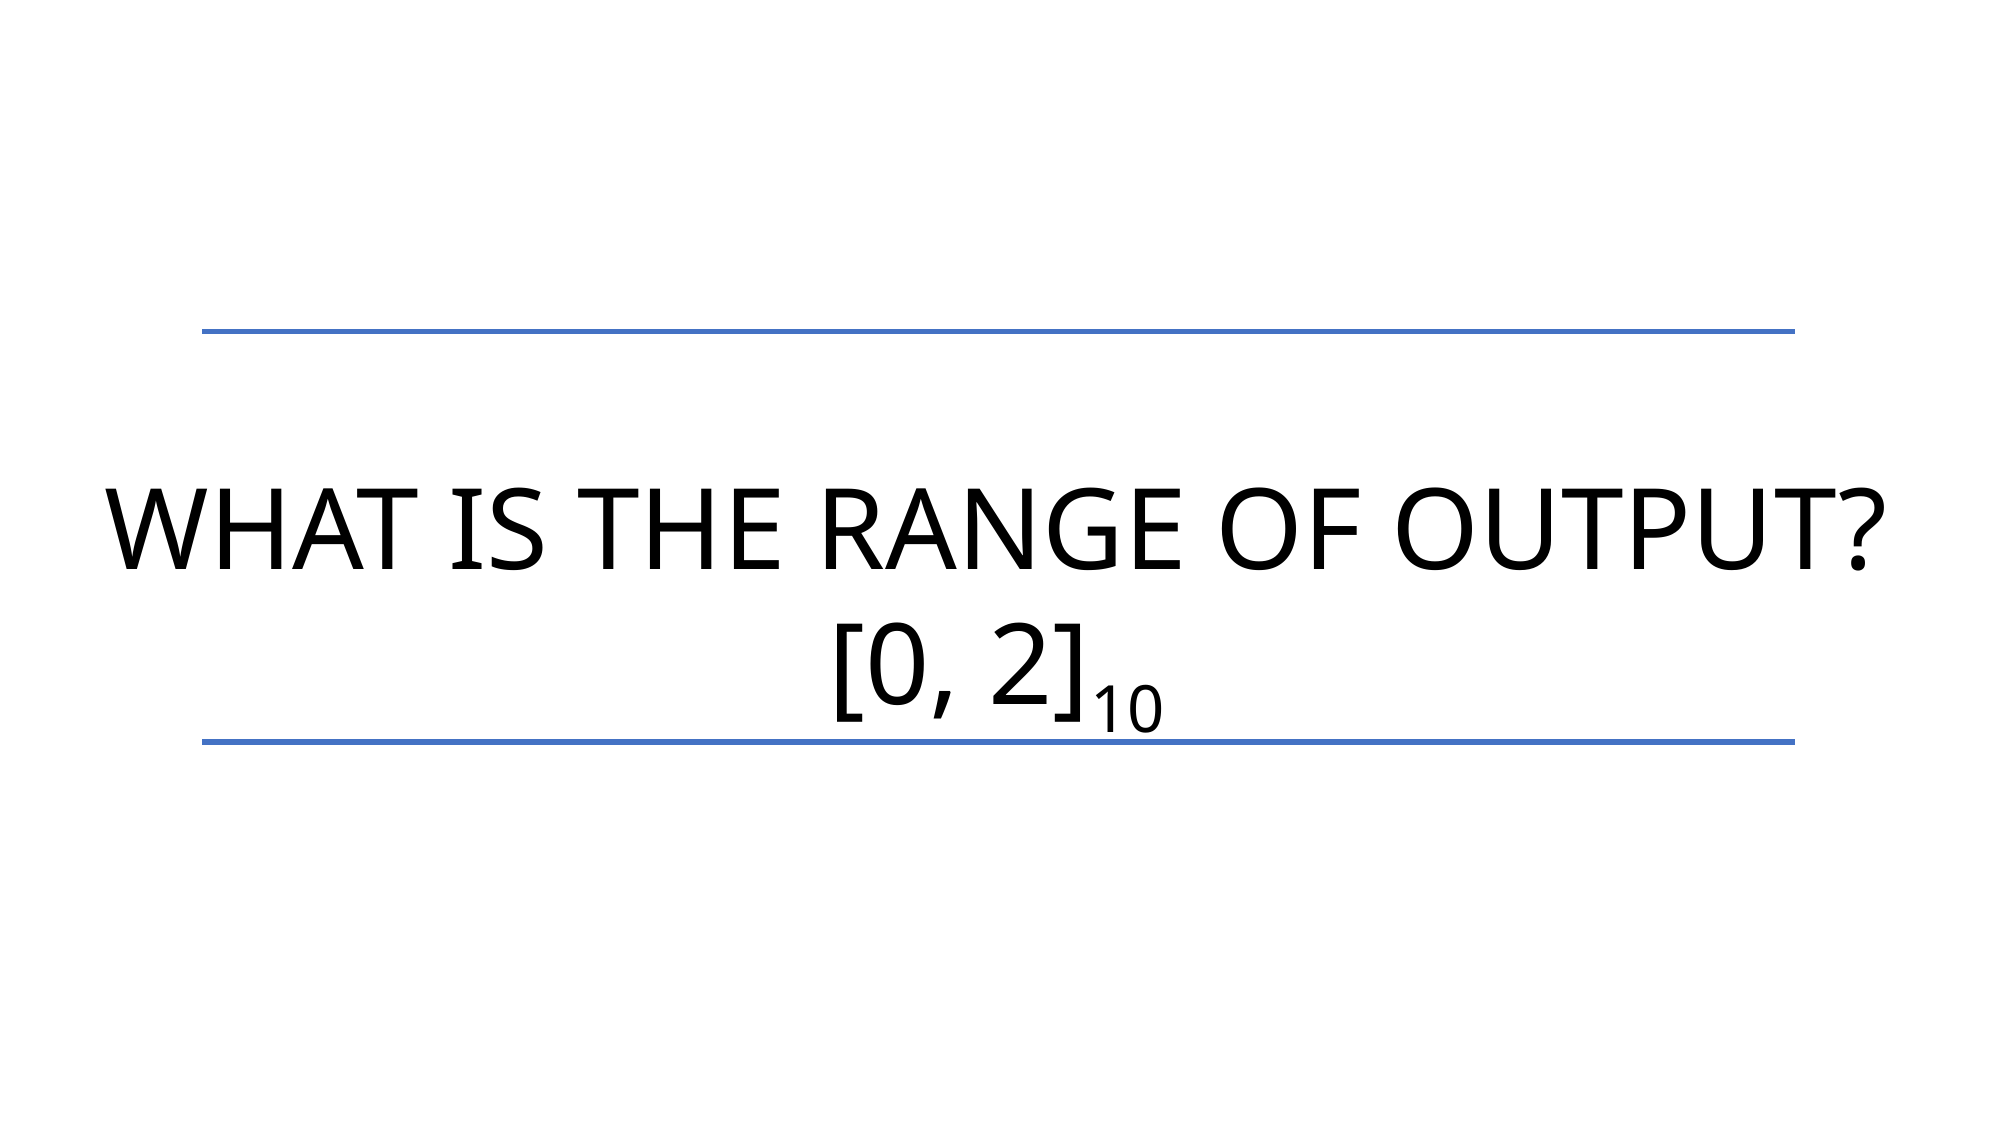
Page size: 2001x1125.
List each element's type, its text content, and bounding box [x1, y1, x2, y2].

text_box What is the range of output? [0, 2]10 [0, 450, 1997, 754]
